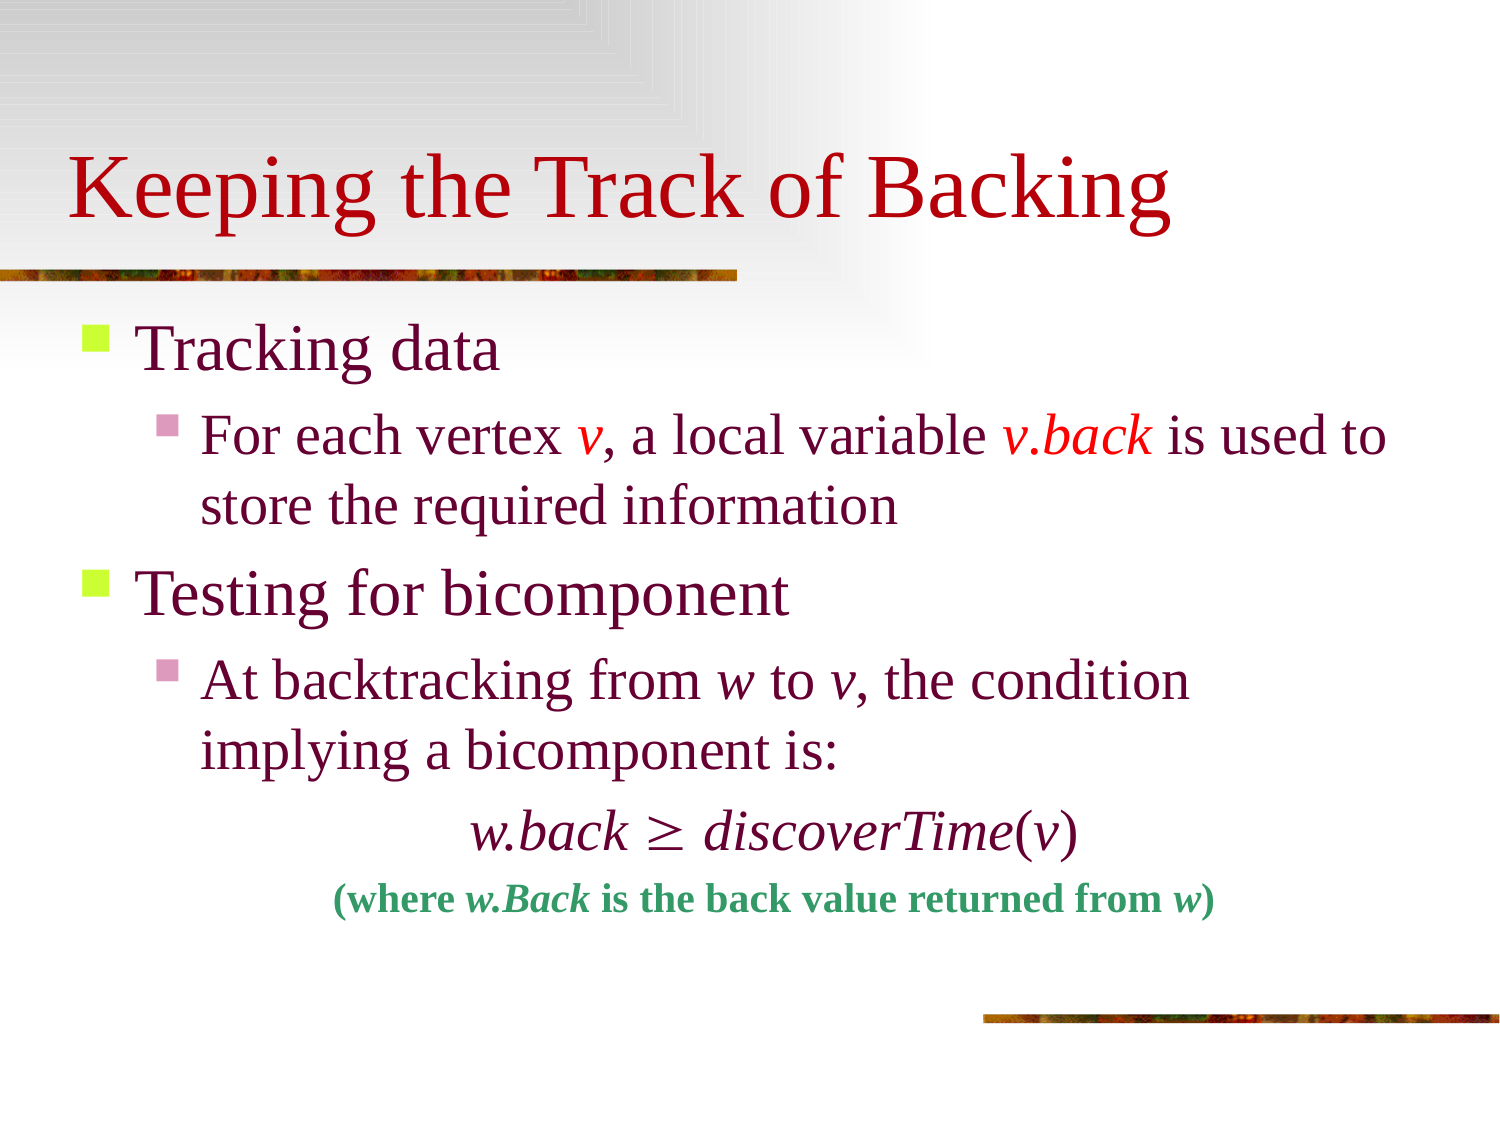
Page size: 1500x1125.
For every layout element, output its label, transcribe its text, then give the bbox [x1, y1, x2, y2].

title Keeping the Track of Backing [52, 118, 1469, 244]
picture [1410, 1013, 1500, 1026]
list Tracking data For each vertex v, a local variable v.back is used to store the required information Testing for bicomponent At backtracking from w to v, the condition implying a bicomponent is: w.back  discoverTime(v) (where w.Back is the back value returned from w) [63, 296, 1410, 1058]
picture [0, 268, 737, 285]
